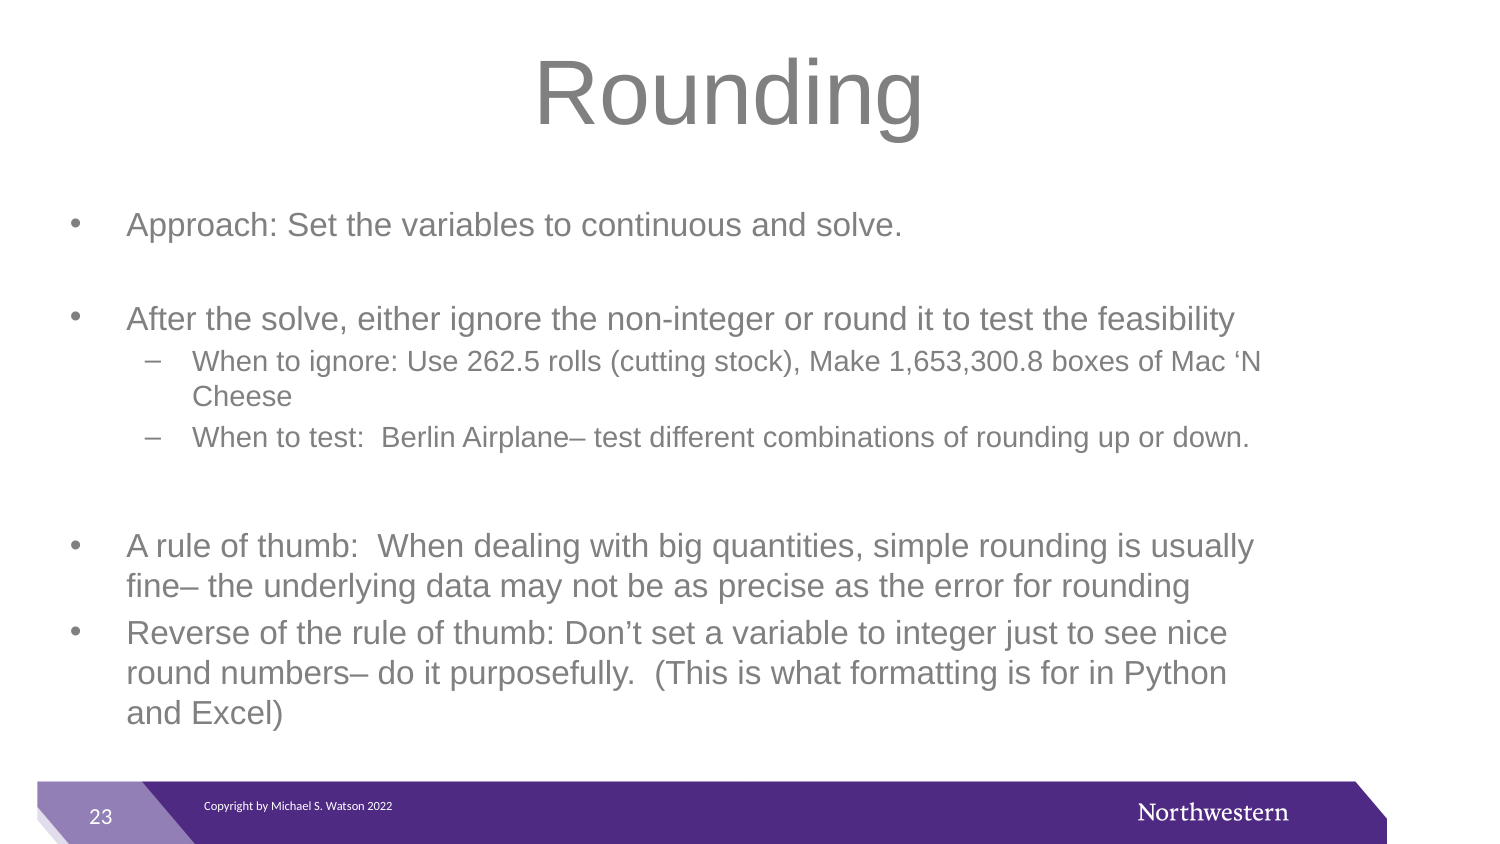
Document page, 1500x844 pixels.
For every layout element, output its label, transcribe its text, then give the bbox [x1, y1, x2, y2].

list Approach: Set the variables to continuous and solve. After the solve, either ignore the non-integer or round it to test the feasibility When to ignore: Use 262.5 rolls (cutting stock), Make 1,653,300.8 boxes of Mac ‘N Cheese When to test: Berlin Airplane– test different combinations of rounding up or down. A rule of thumb: When dealing with big quantities, simple rounding is usually fine– the underlying data may not be as precise as the error for rounding Reverse of the rule of thumb: Don’t set a variable to integer just to see nice round numbers– do it purposefully. (This is what formatting is for in Python and Excel) [55, 196, 1307, 753]
title Rounding [55, 17, 1406, 158]
picture [0, 0, 1499, 844]
